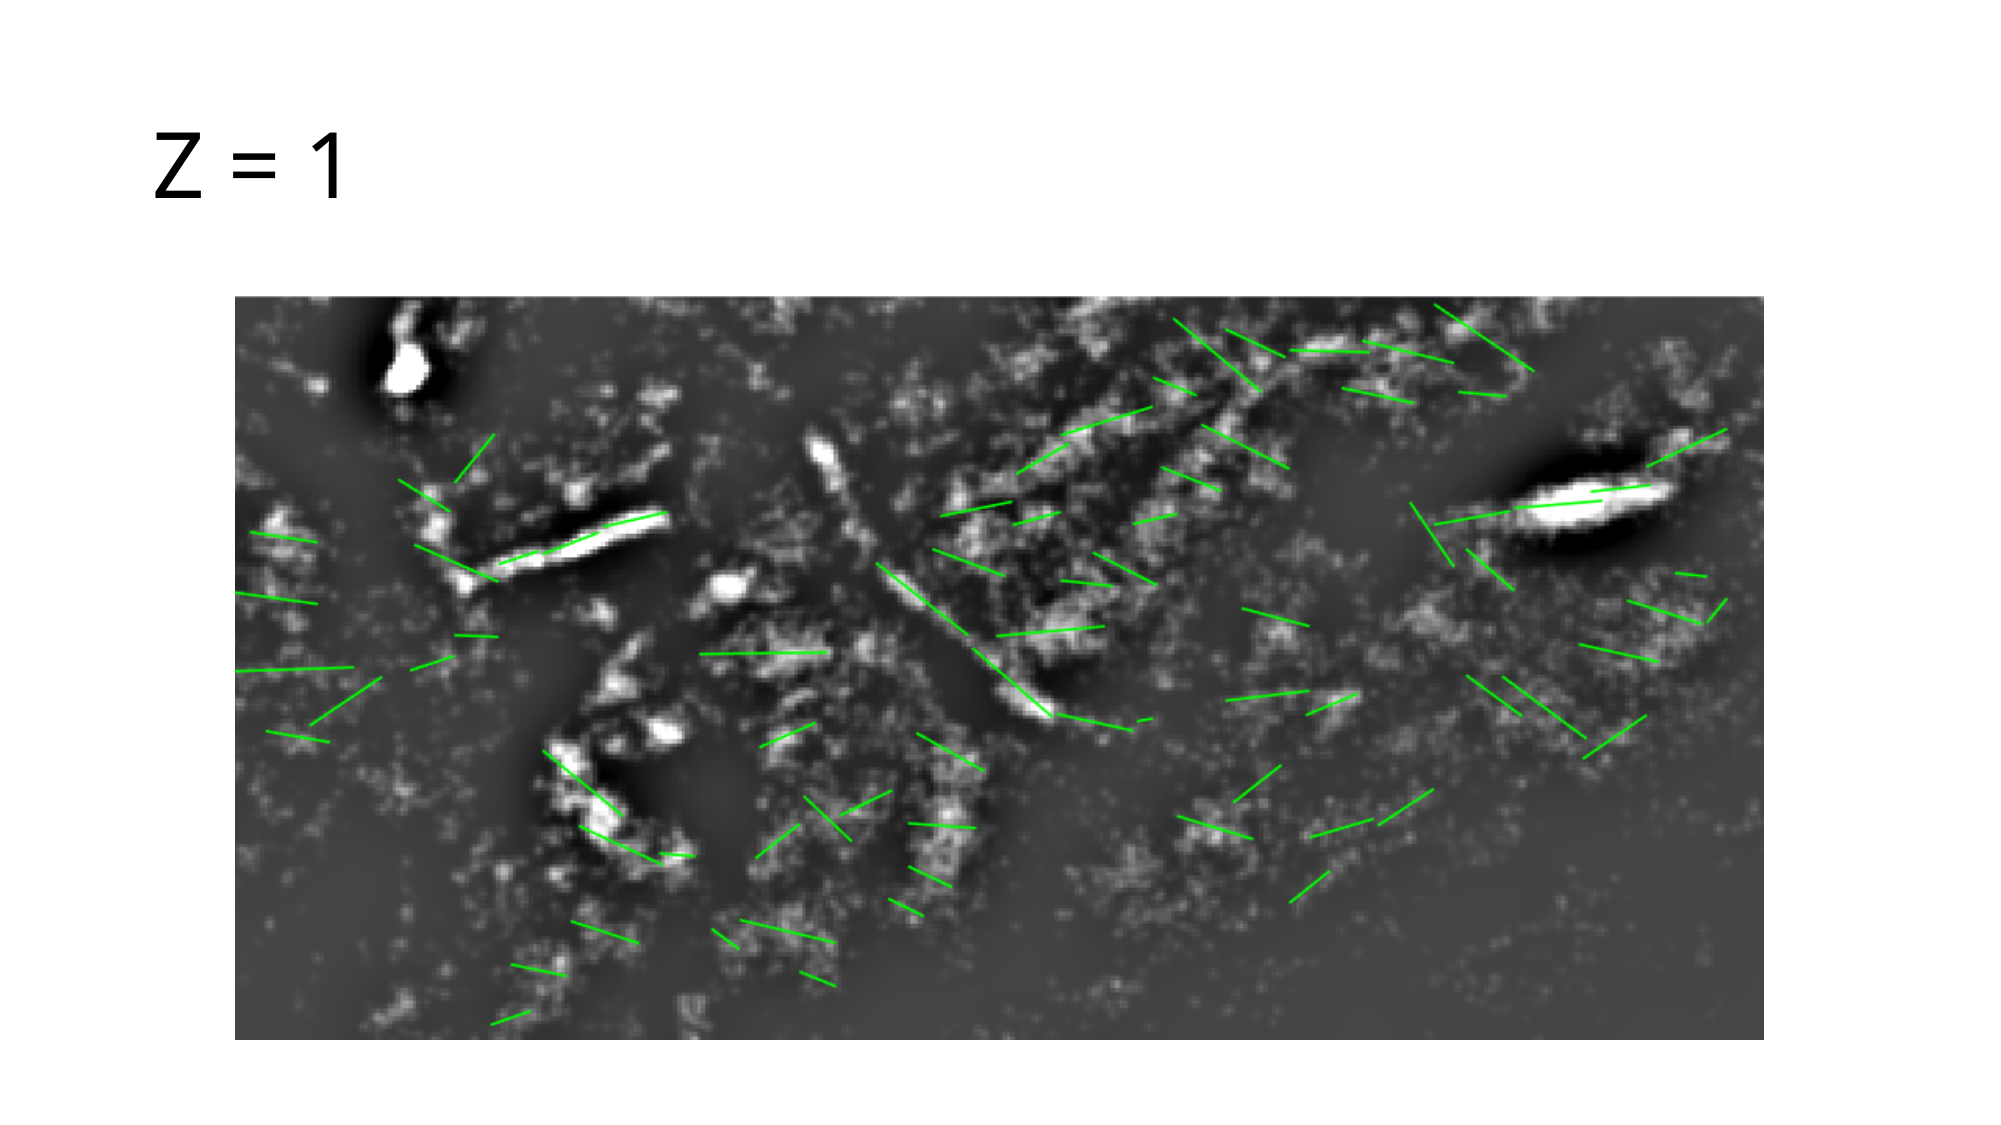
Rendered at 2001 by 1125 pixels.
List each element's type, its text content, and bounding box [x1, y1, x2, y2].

picture [235, 296, 1764, 1040]
title Z = 1 [137, 59, 1863, 278]
